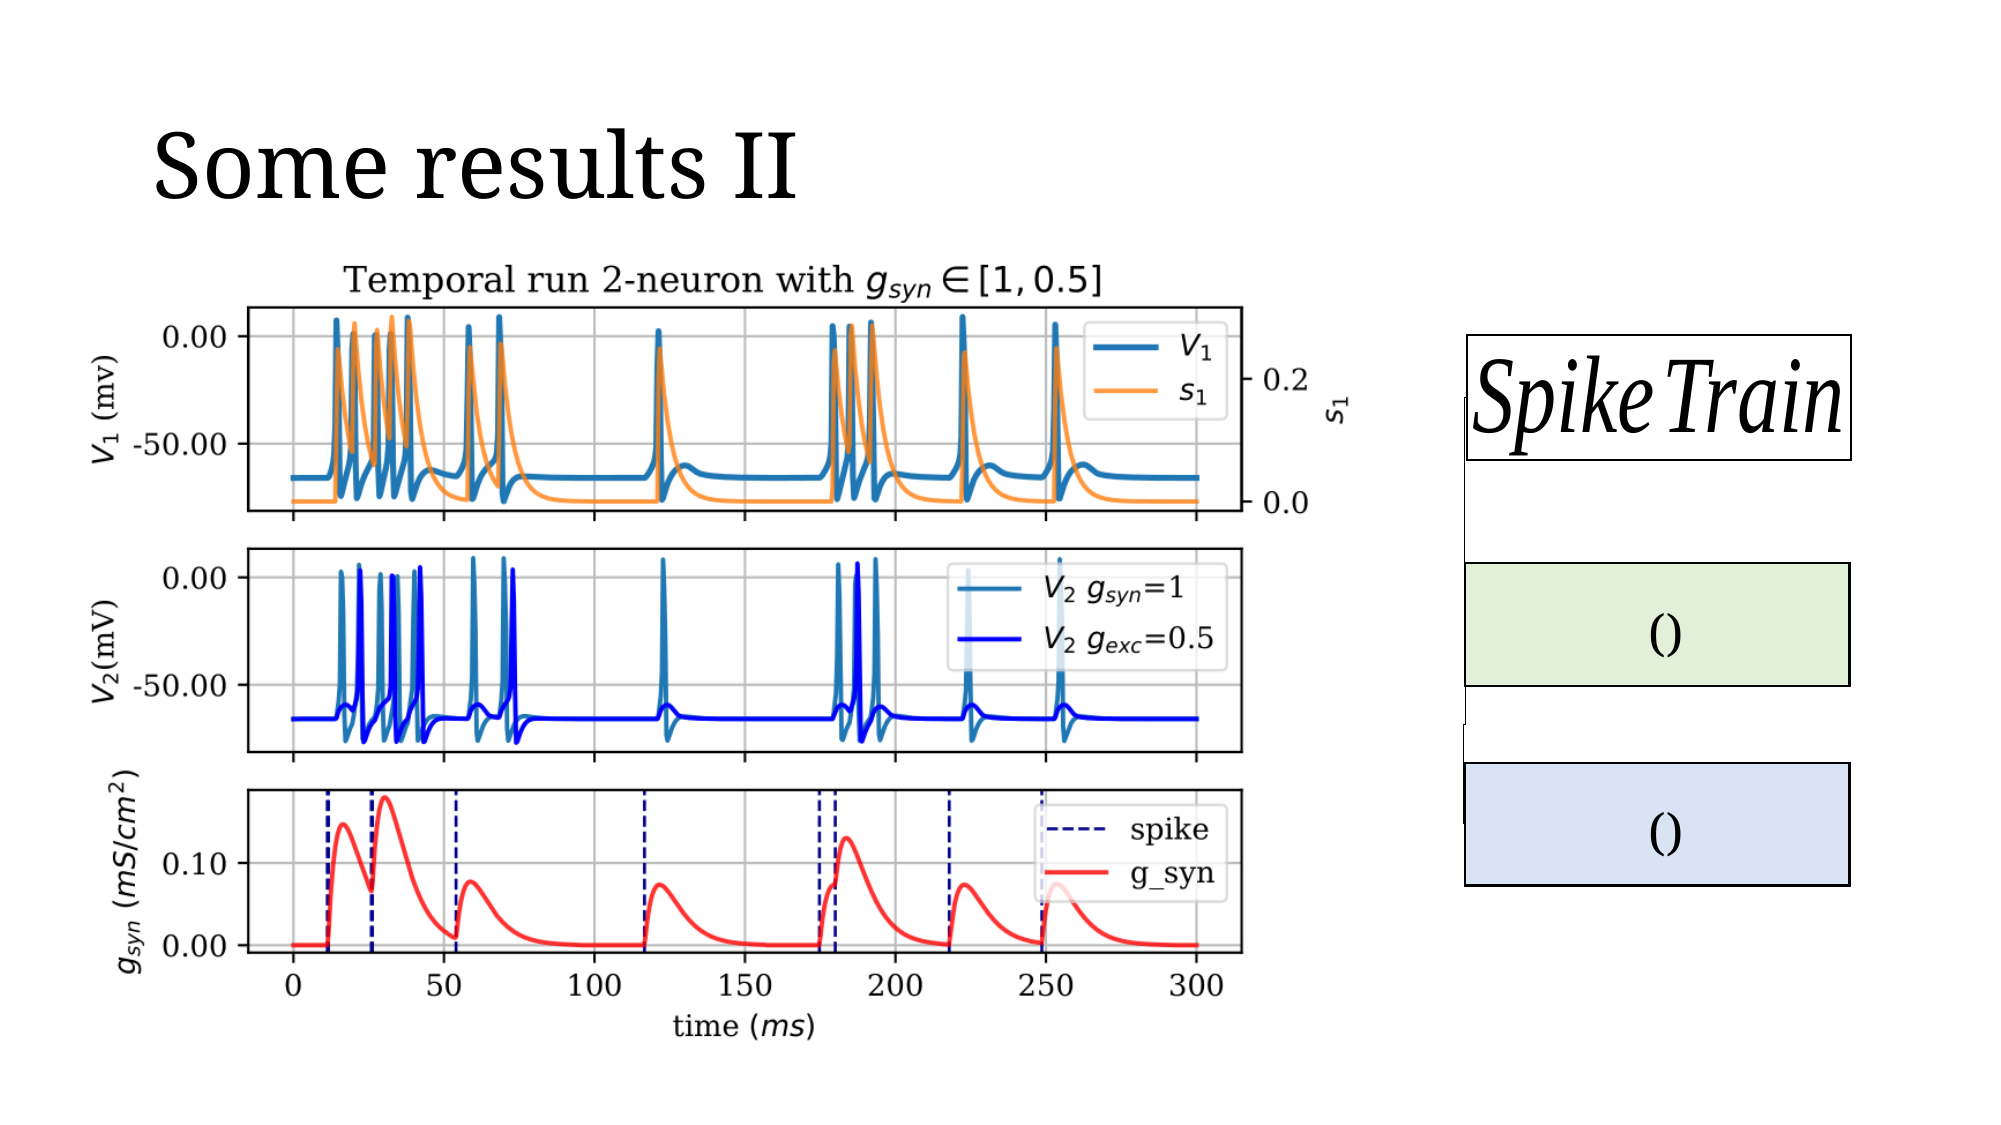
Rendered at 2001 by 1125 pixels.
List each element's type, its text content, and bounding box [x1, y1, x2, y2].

title Some results II [137, 59, 1863, 278]
picture [41, 238, 1395, 1065]
